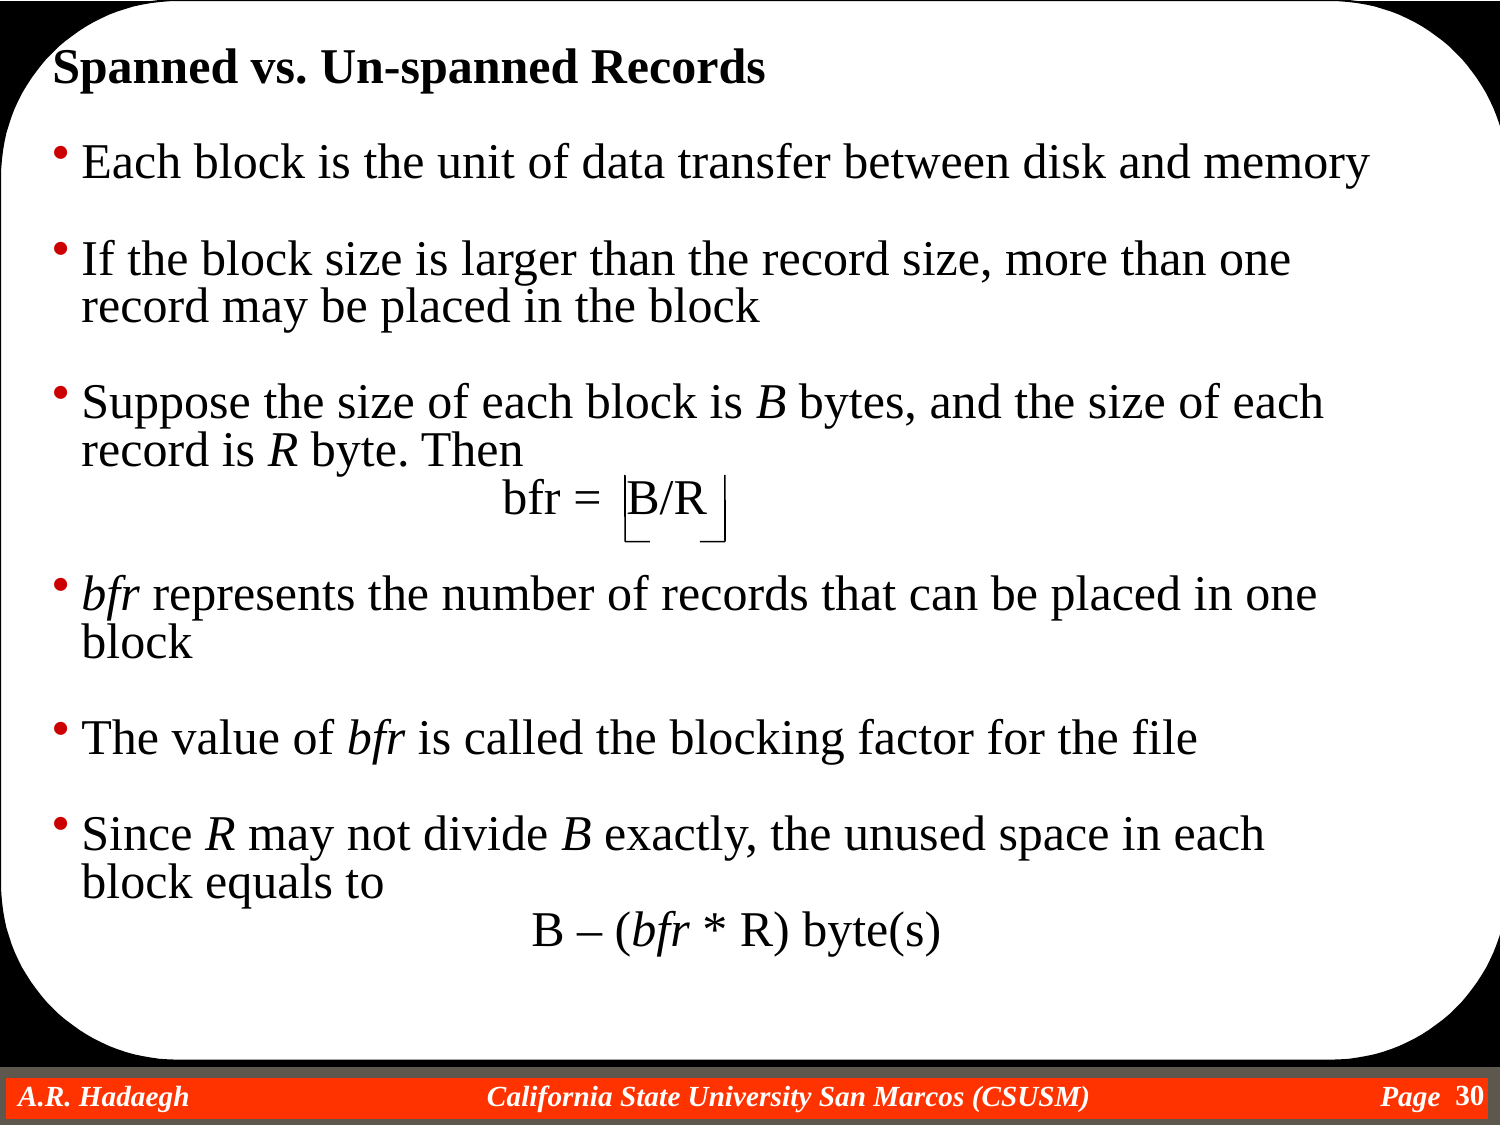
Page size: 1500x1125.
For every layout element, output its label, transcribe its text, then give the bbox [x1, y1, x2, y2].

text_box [699, 474, 726, 542]
text_box Spanned vs. Un-spanned Records Each block is the unit of data transfer between disk and memory If the block size is larger than the record size, more than one record may be placed in the block Suppose the size of each block is B bytes, and the size of each record is R byte. Then bfr = B/R bfr represents the number of records that can be placed in one block The value of bfr is called the blocking factor for the file Since R may not divide B exactly, the unused space in each block equals to B – (bfr * R) byte(s) [37, 37, 1388, 964]
slide_number 30 [1387, 1068, 1500, 1125]
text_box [624, 474, 651, 542]
